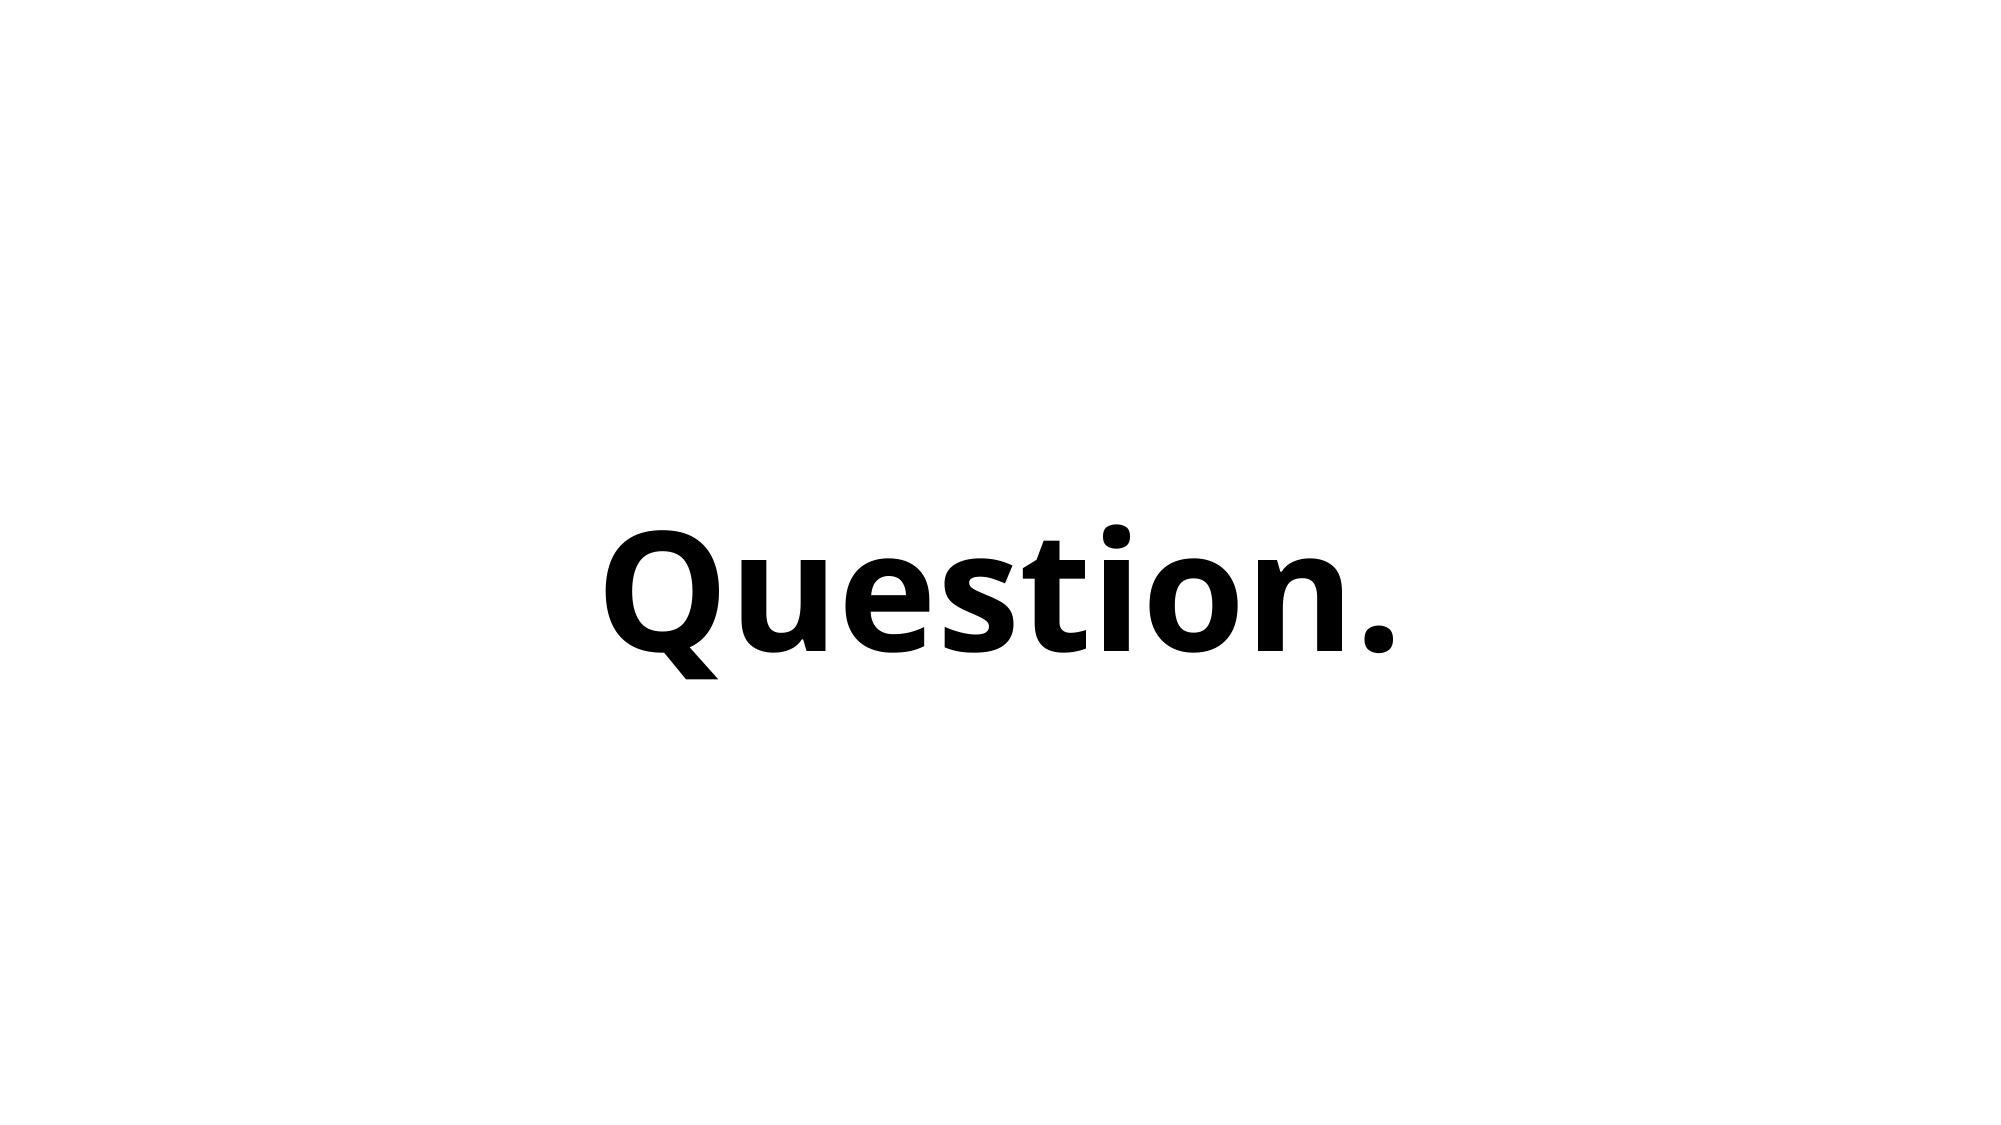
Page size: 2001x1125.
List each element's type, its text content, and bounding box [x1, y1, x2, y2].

title Question. [249, 303, 1750, 696]
